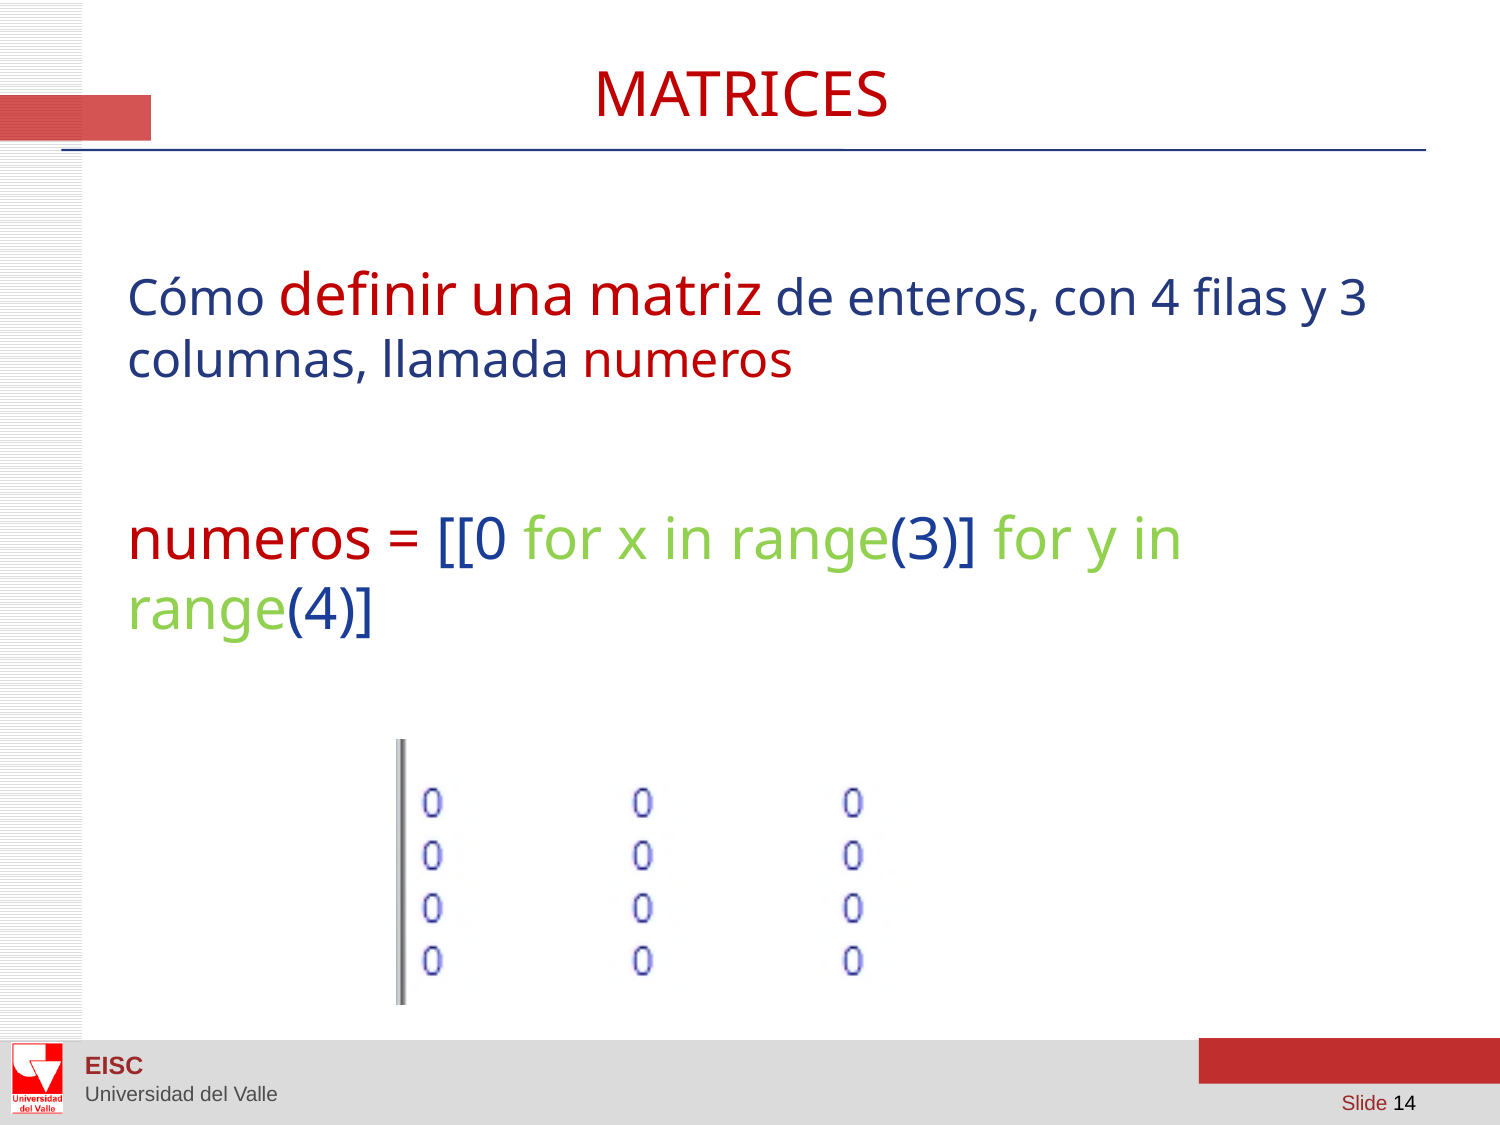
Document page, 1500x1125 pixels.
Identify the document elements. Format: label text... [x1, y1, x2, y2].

picture [396, 739, 928, 1006]
text_box Matrices [74, 45, 1425, 139]
picture [11, 1042, 63, 1114]
text_box Cómo definir una matriz de enteros, con 4 filas y 3 columnas, llamada numeros numeros = [[0 for x in range(3)] for y in range(4)] [37, 249, 1388, 748]
